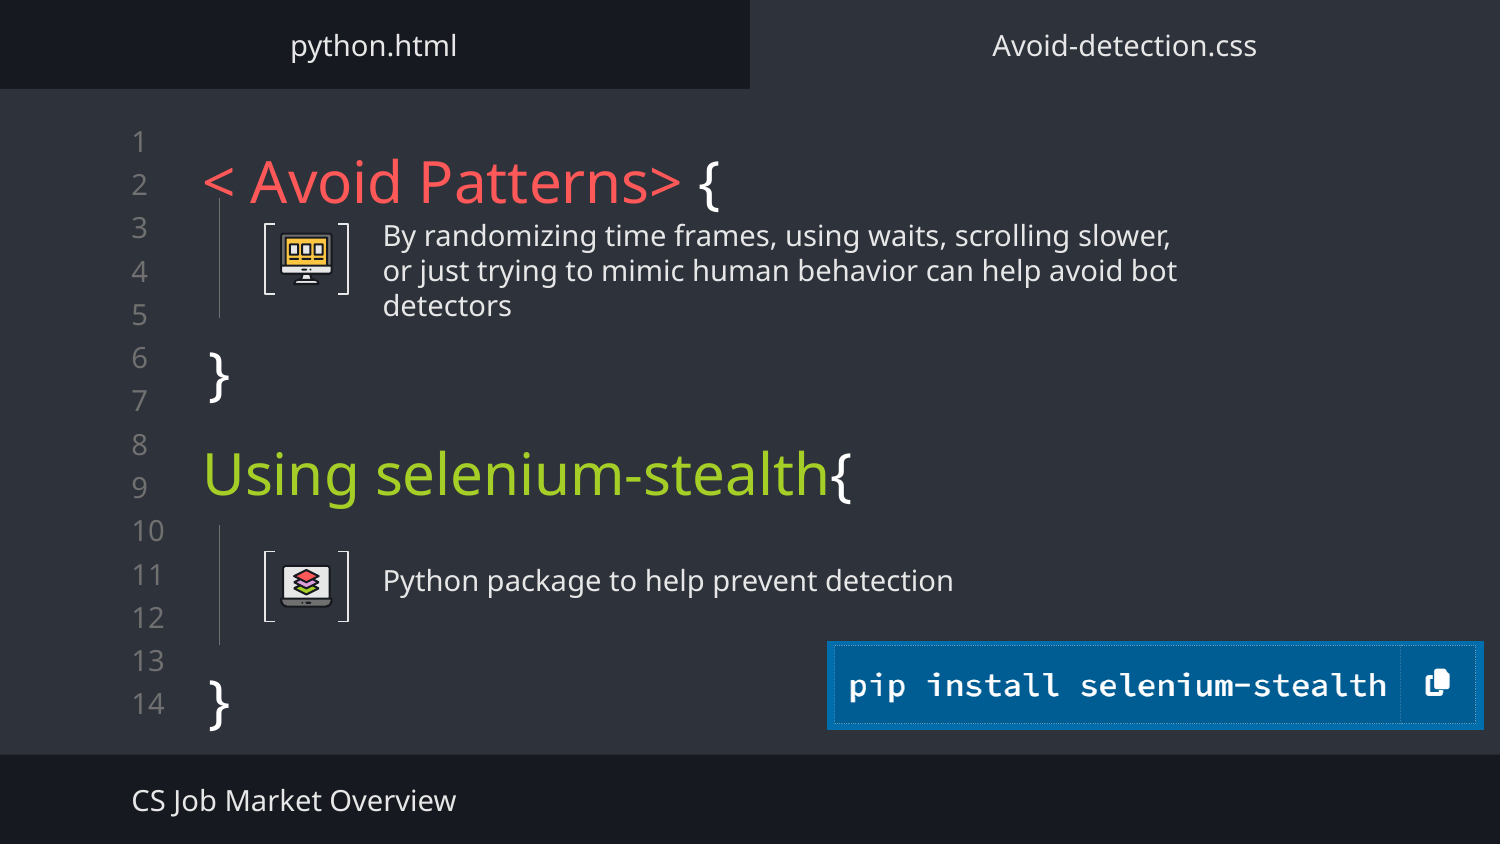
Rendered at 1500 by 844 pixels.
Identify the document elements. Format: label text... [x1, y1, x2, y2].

picture [826, 641, 1484, 730]
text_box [177, 525, 262, 750]
title < Avoid Patterns> { [187, 101, 1247, 189]
subtitle Python package to help prevent detection [367, 516, 1211, 645]
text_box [265, 223, 349, 295]
subtitle By randomizing time frames, using waits, scrolling slower, or just trying to mimic human behavior can help avoid bot detectors [367, 189, 1211, 352]
subtitle python.html [0, 15, 749, 74]
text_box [265, 551, 349, 622]
subtitle Using selenium-stealth{ [187, 428, 1350, 516]
subtitle CS Job Market Overview [116, 770, 915, 829]
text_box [177, 197, 262, 423]
subtitle Avoid-detection.css [750, 15, 1500, 74]
